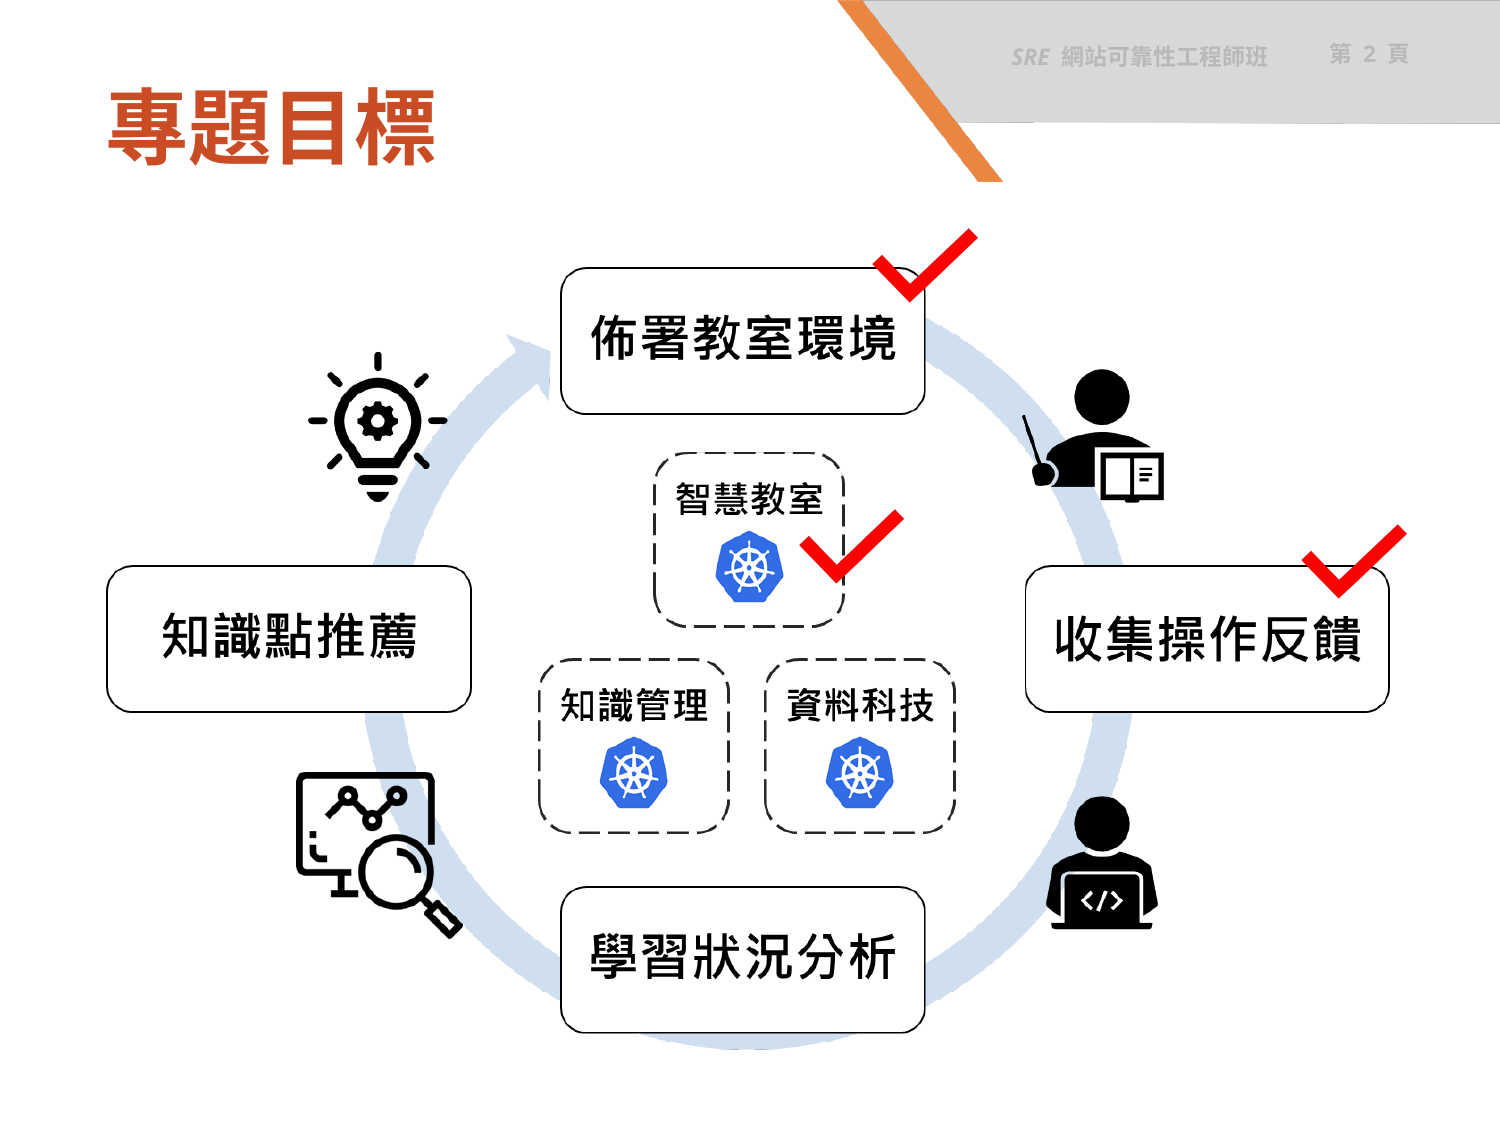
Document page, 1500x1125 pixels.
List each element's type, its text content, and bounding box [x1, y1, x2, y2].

footer SRE 網站可靠性工程師班 [987, 28, 1293, 78]
picture [105, 210, 1409, 1050]
title 專題目標 [75, 59, 875, 191]
slide_number 第 2 頁 [1305, 28, 1436, 78]
picture [837, 0, 1500, 182]
